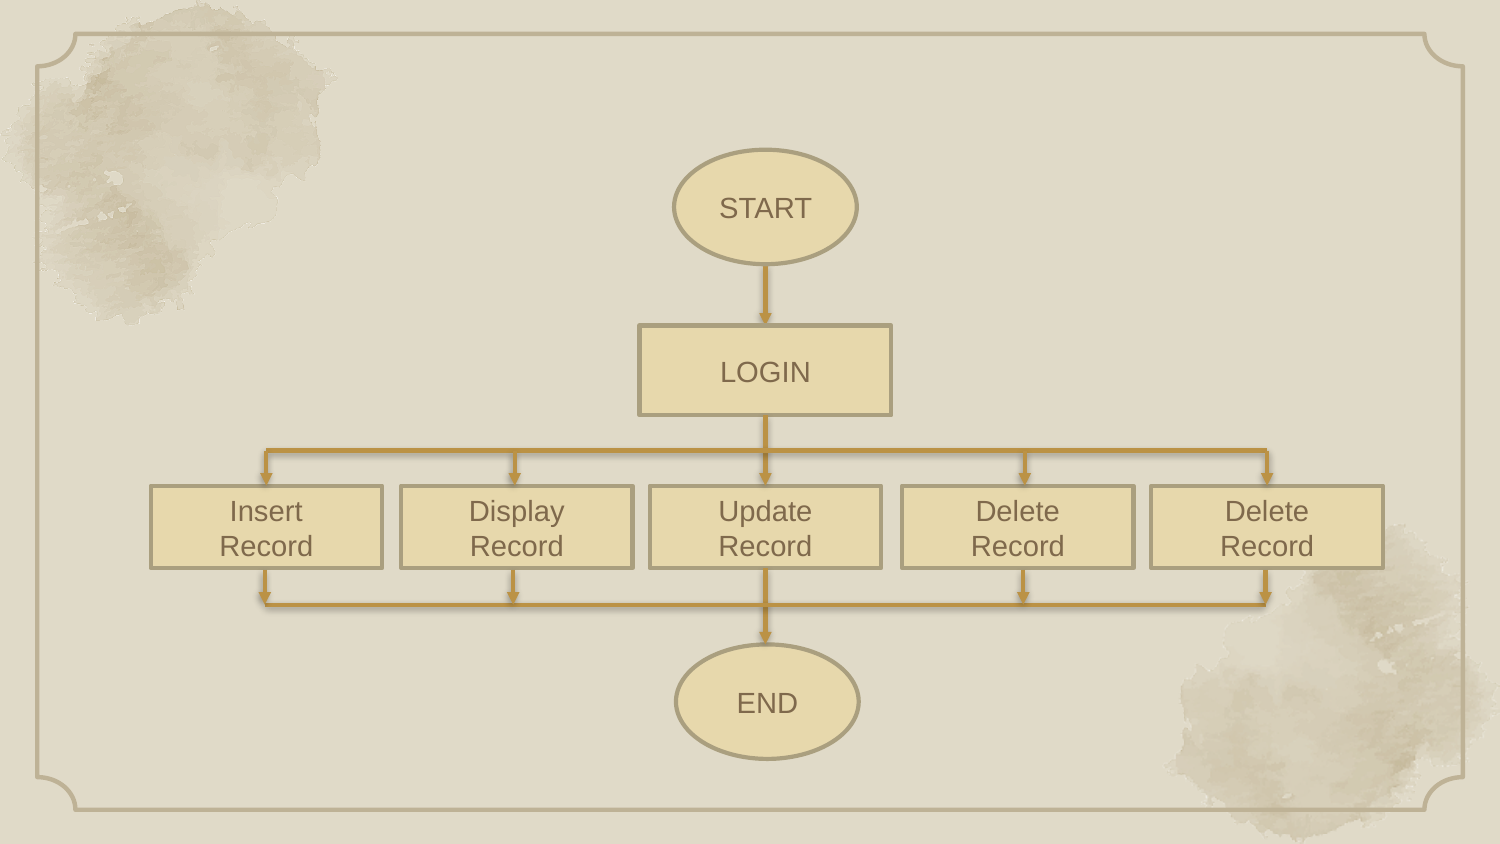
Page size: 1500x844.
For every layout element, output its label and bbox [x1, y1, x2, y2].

text_box [150, 149, 1384, 760]
